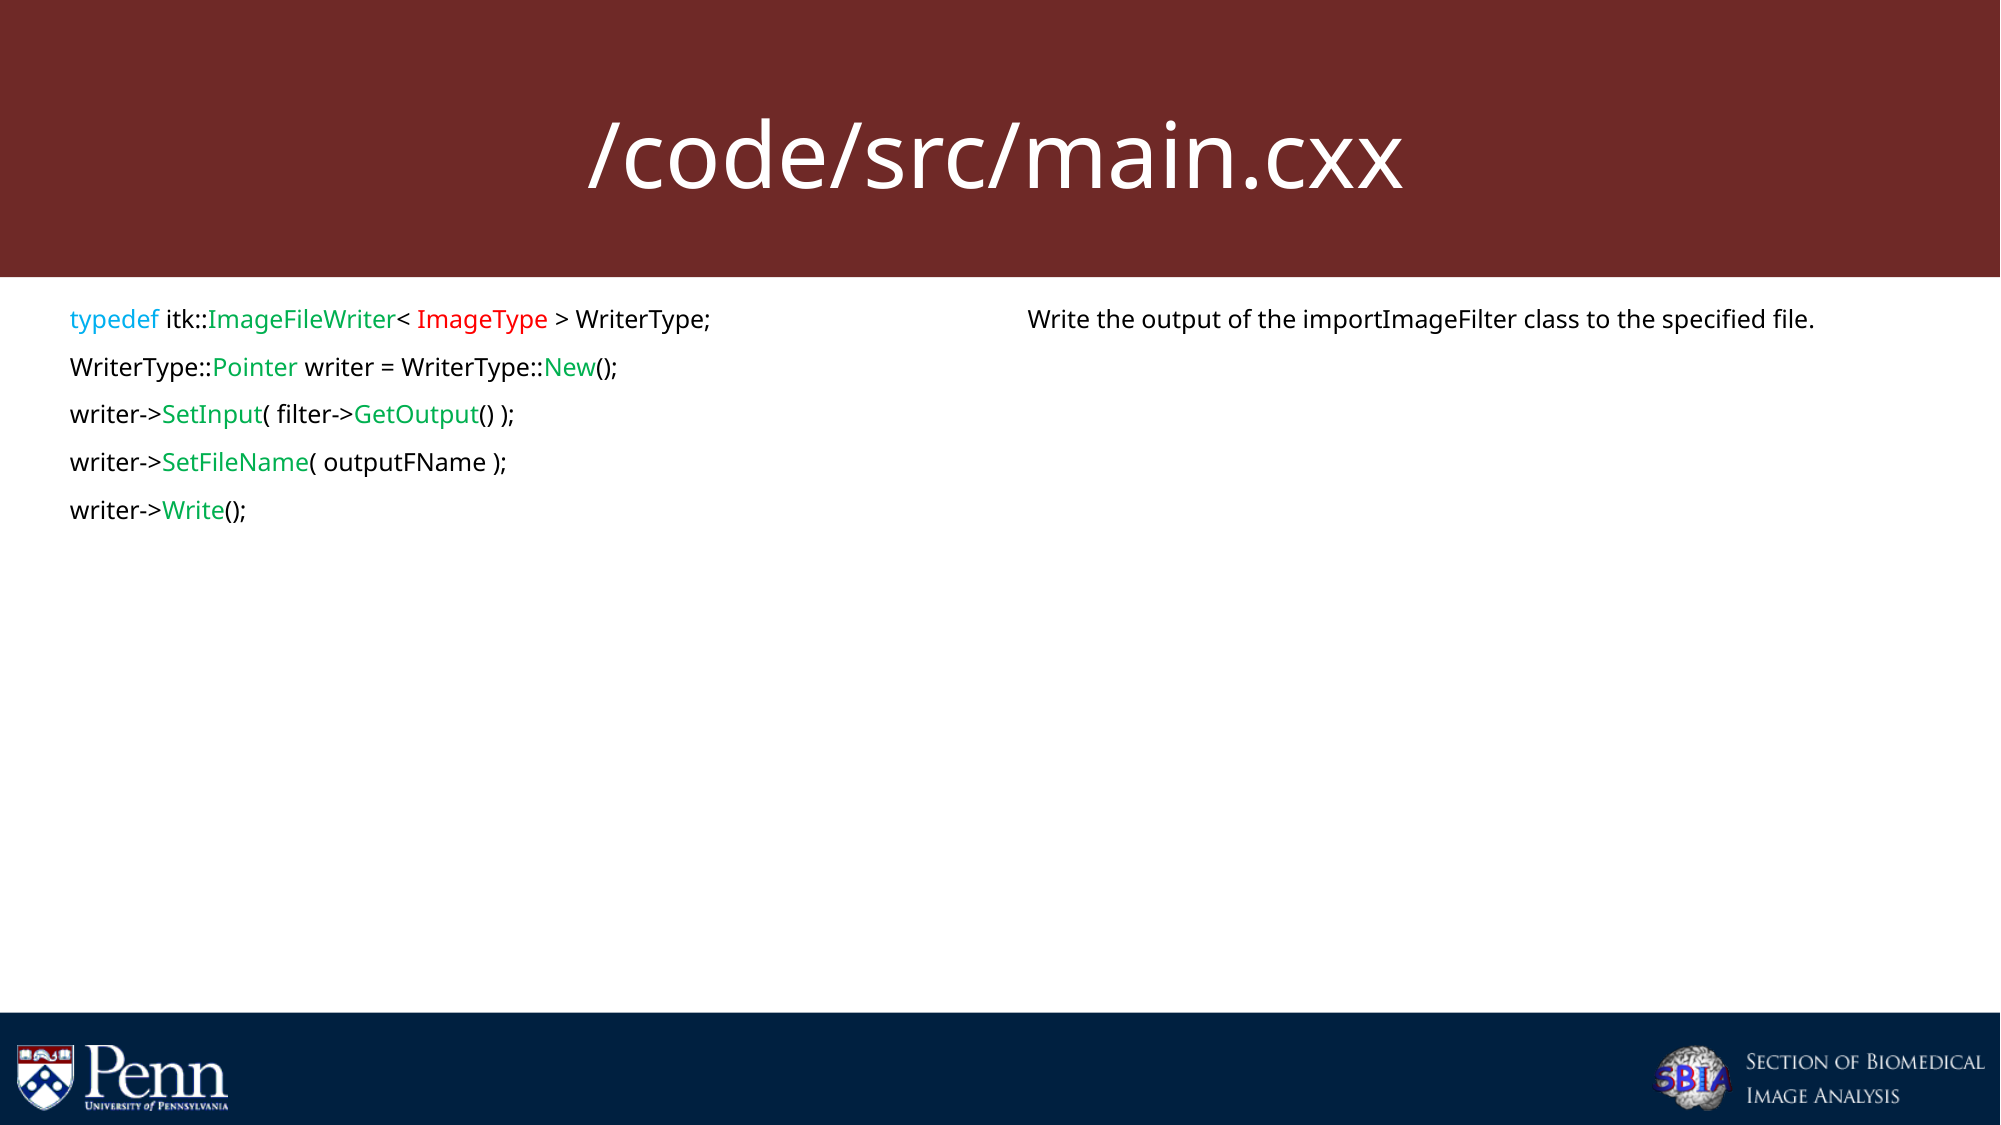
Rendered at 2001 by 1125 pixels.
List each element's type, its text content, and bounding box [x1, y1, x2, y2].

picture [1652, 1044, 1985, 1112]
list Write the output of the importImageFilter class to the specified file. [1012, 299, 1952, 1014]
title /code/src/main.cxx [42, 43, 1952, 275]
list typedef itk::ImageFileWriter< ImageType > WriterType; WriterType::Pointer writer = WriterType::New(); writer->SetInput( filter->GetOutput() ); writer->SetFileName( outputFName ); writer->Write(); [42, 299, 988, 1014]
picture [17, 1045, 228, 1111]
